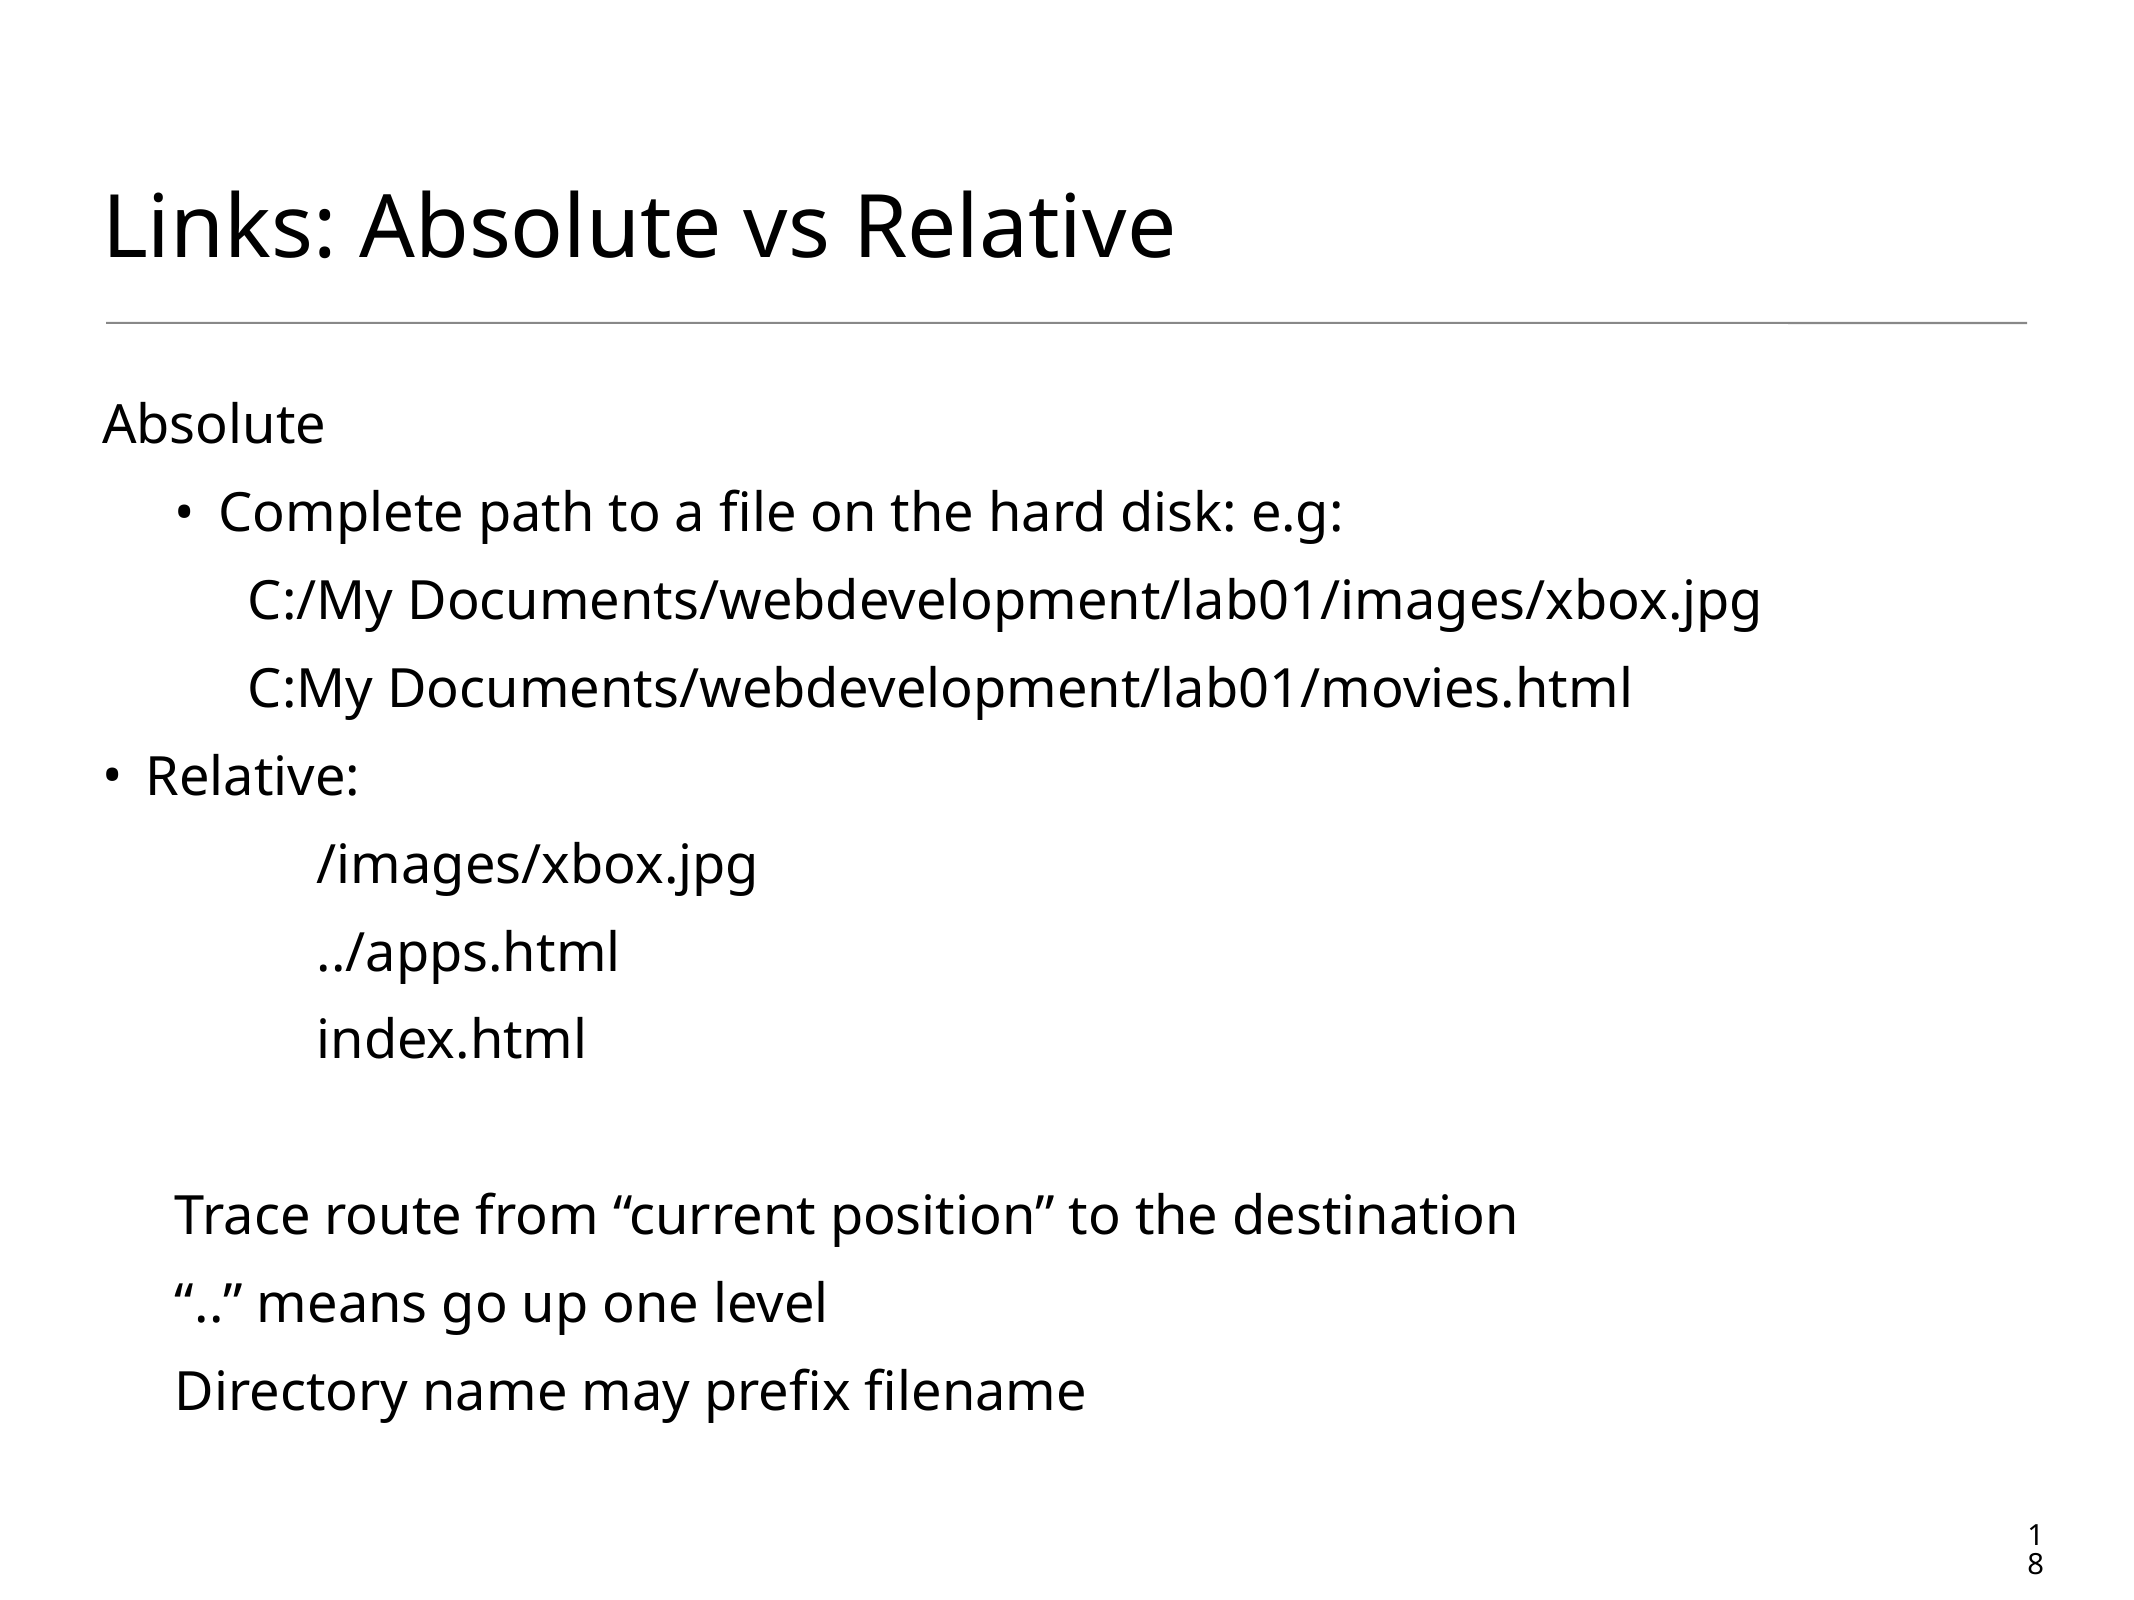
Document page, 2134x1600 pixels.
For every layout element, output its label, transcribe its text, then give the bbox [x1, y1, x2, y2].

list Absolute Complete path to a file on the hard disk: e.g: C:/My Documents/webdevelopment/lab01/images/xbox.jpg C:My Documents/webdevelopment/lab01/movies.html Relative: /images/xbox.jpg ../apps.html index.html Trace route from “current position” to the destination “..” means go up one level Directory name may prefix filename [93, 381, 2040, 1459]
slide_number 18 [2012, 1508, 2064, 1559]
title Links: Absolute vs Relative [93, 54, 2040, 284]
